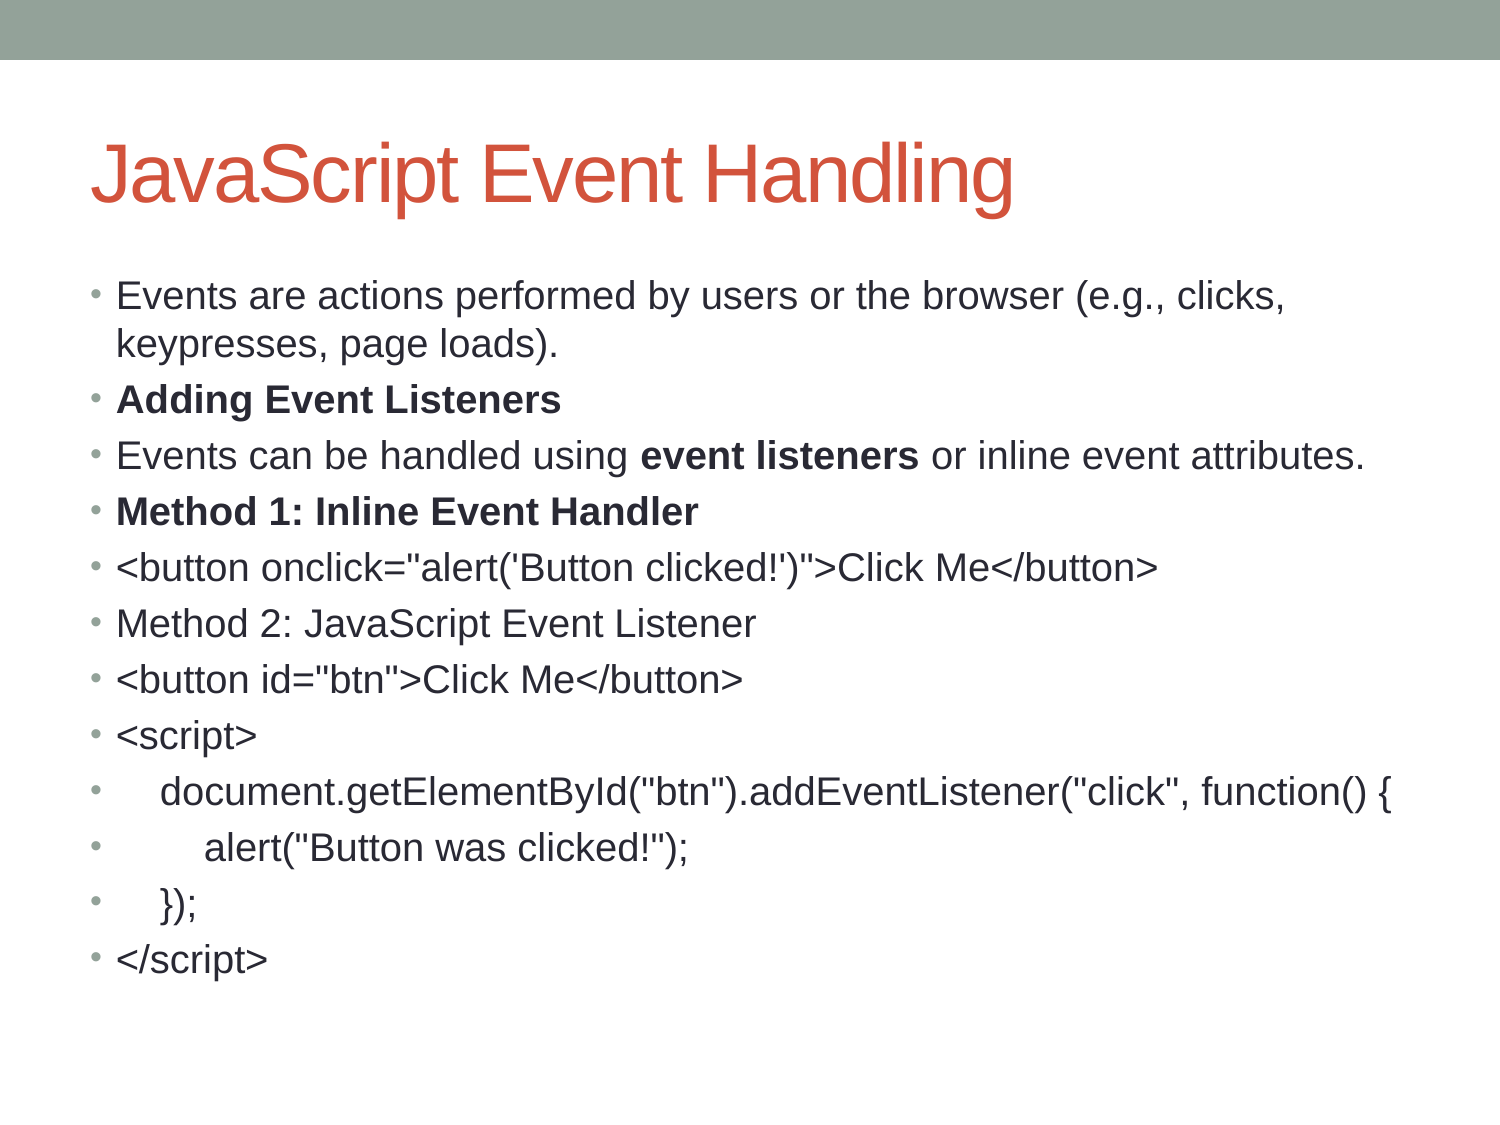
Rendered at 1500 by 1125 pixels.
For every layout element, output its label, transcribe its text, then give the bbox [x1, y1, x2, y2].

title JavaScript Event Handling [75, 87, 1425, 250]
list Events are actions performed by users or the browser (e.g., clicks, keypresses, page loads). Adding Event Listeners Events can be handled using event listeners or inline event attributes. Method 1: Inline Event Handler <button onclick="alert('Button clicked!')">Click Me</button> Method 2: JavaScript Event Listener <button id="btn">Click Me</button> <script> document.getElementById("btn").addEventListener("click", function() { alert("Button was clicked!"); }); </script> [75, 262, 1425, 1063]
